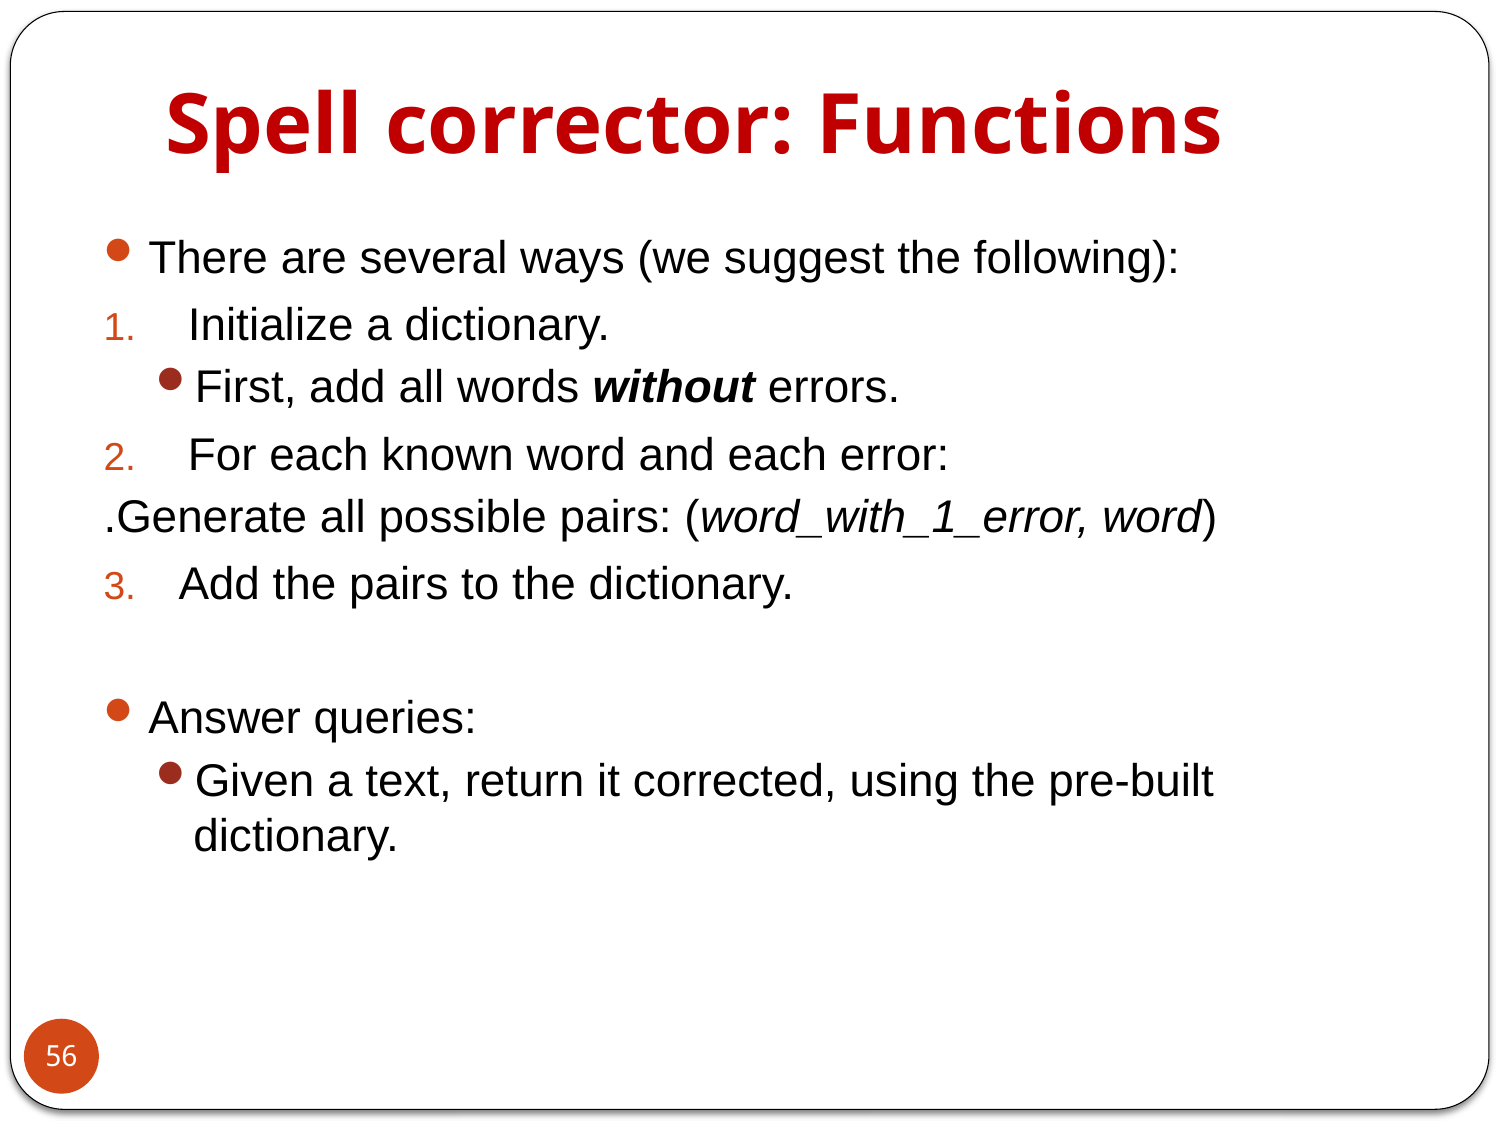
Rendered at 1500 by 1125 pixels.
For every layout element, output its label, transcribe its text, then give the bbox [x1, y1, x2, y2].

list There are several ways (we suggest the following): Initialize a dictionary. First, add all words without errors. For each known word and each error: Generate all possible pairs: (word_with_1_error, word). Add the pairs to the dictionary. Answer queries: Given a text, return it corrected, using the pre-built dictionary. [88, 219, 1410, 971]
slide_number 56 [23, 1018, 99, 1094]
title Spell corrector: Functions [149, 66, 1426, 186]
